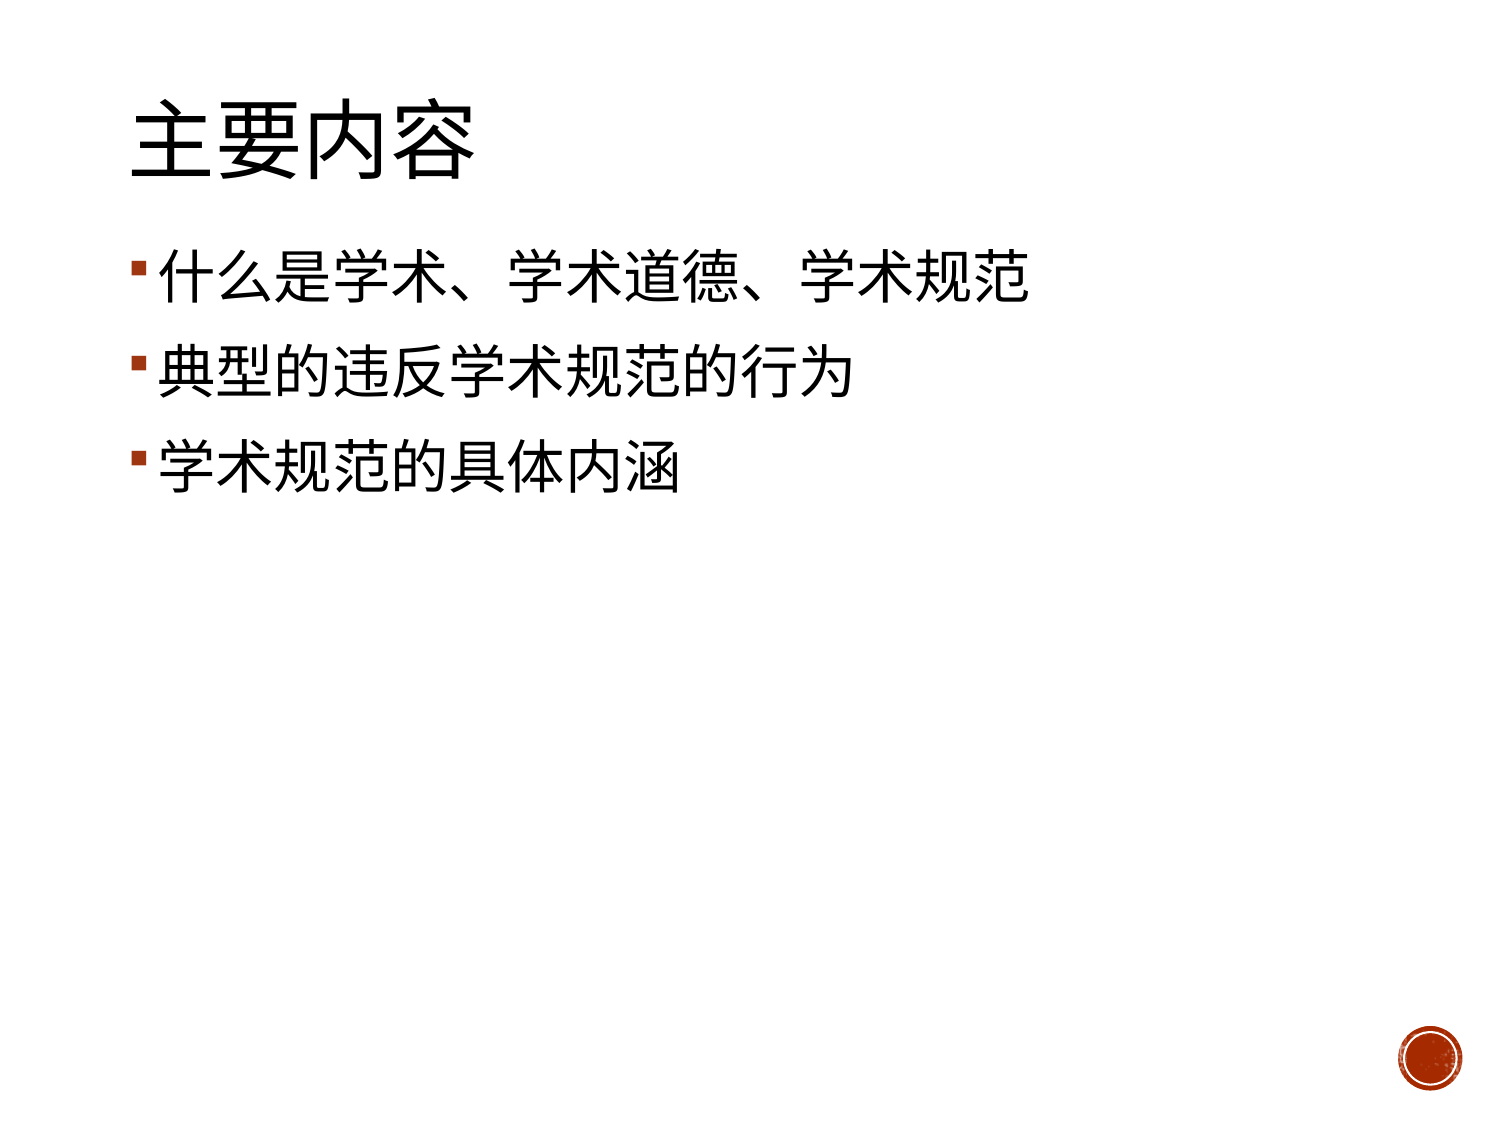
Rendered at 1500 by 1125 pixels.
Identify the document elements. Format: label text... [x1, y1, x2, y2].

list 什么是学术、学术道德、学术规范 典型的违反学术规范的行为 学术规范的具体内涵 [112, 232, 1388, 657]
title 主要内容 [112, 79, 1388, 209]
